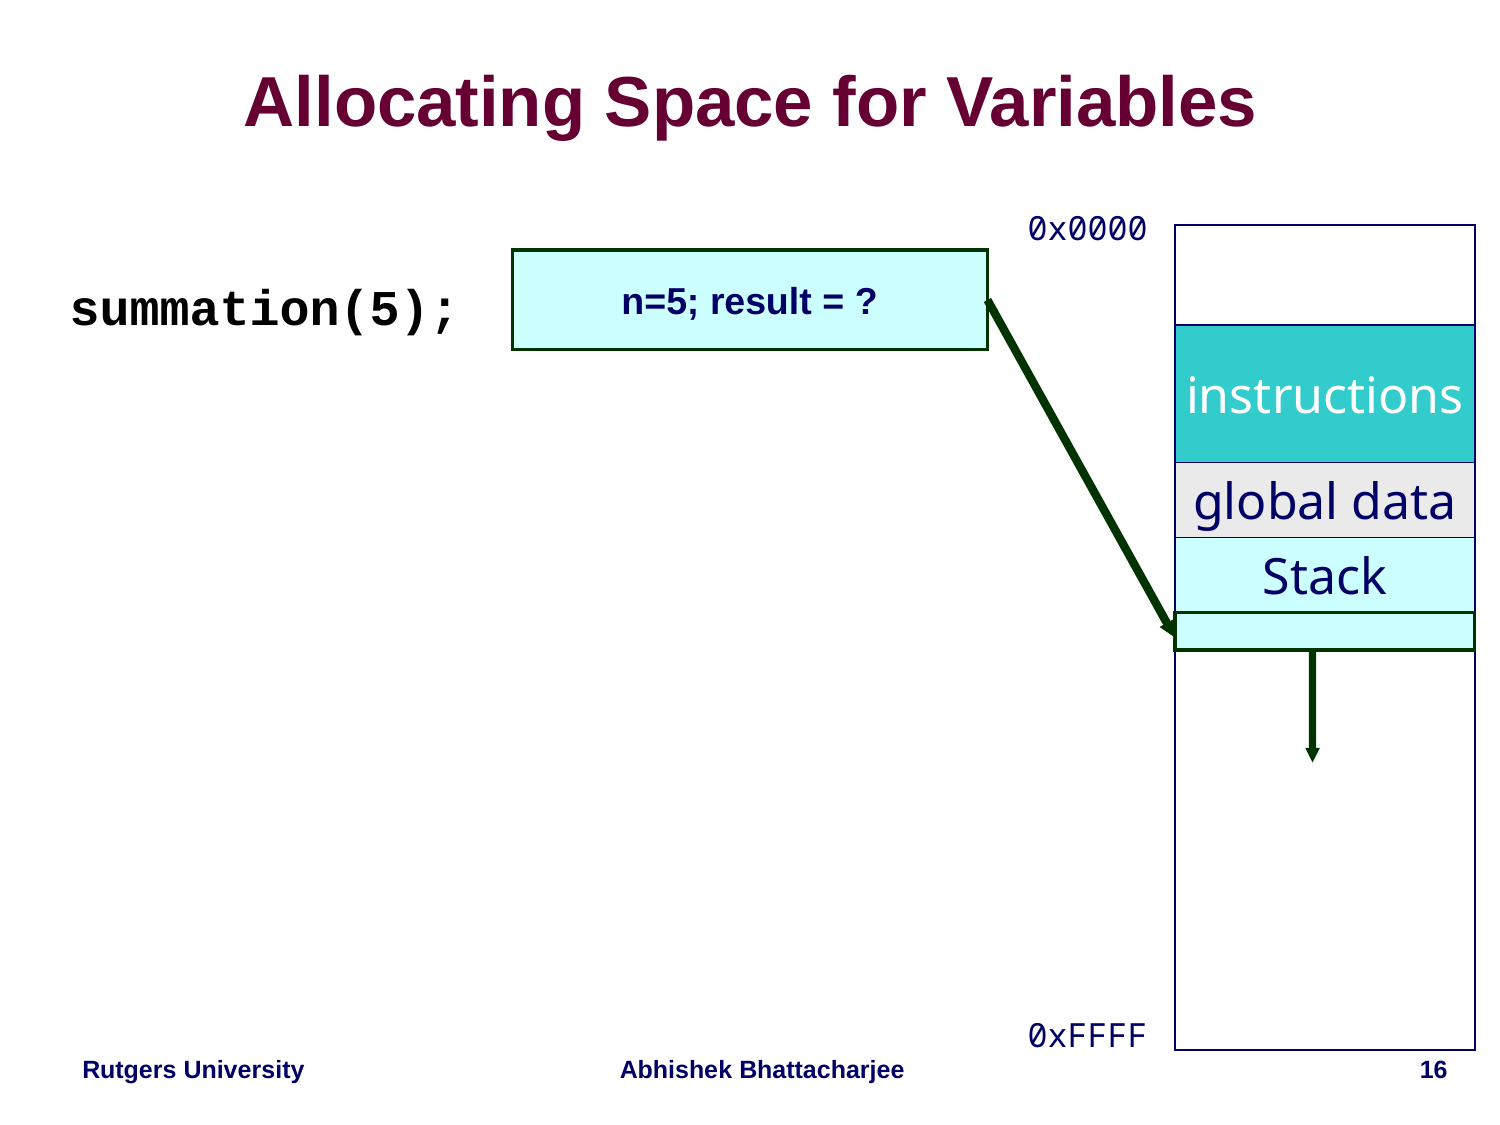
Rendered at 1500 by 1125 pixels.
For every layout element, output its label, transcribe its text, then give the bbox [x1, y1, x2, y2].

text_box n=5; result = ? [599, 275, 900, 331]
text_box [1174, 612, 1475, 650]
text_box [512, 249, 988, 350]
text_box summation(5); [62, 274, 468, 344]
text_box Stack [1174, 537, 1475, 612]
text_box [1308, 650, 1317, 763]
text_box 0x0000 [1012, 199, 1163, 255]
text_box global data [1174, 462, 1475, 537]
text_box [1174, 650, 1475, 1050]
text_box [1174, 224, 1475, 324]
text_box [987, 299, 1175, 638]
title Allocating Space for Variables [46, 40, 1456, 169]
text_box 0xFFFF [1012, 1007, 1163, 1062]
text_box instructions [1174, 324, 1475, 462]
